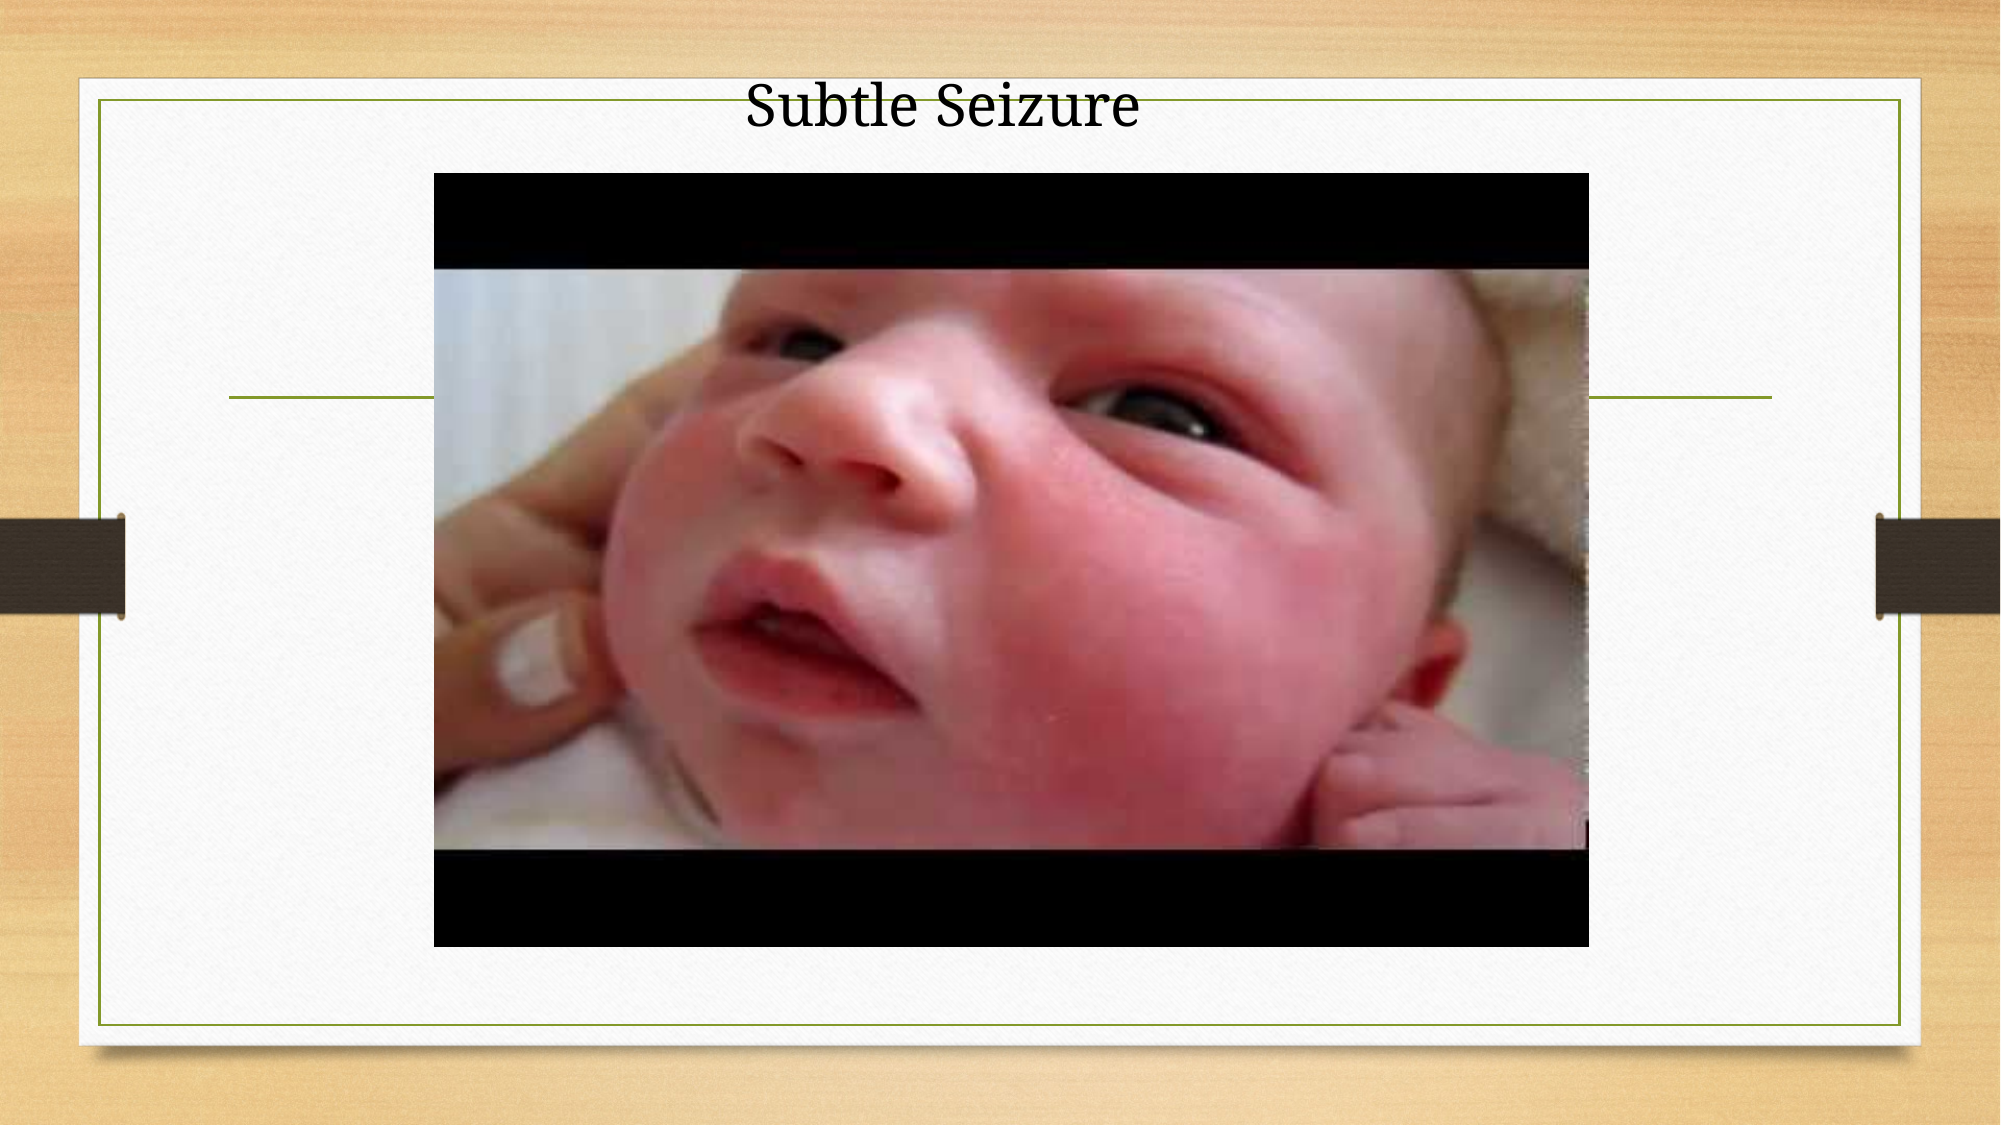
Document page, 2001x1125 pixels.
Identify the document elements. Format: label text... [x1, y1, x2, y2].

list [433, 172, 1590, 948]
picture [0, 0, 2001, 1125]
text_box Subtle Seizure [697, 60, 1206, 146]
